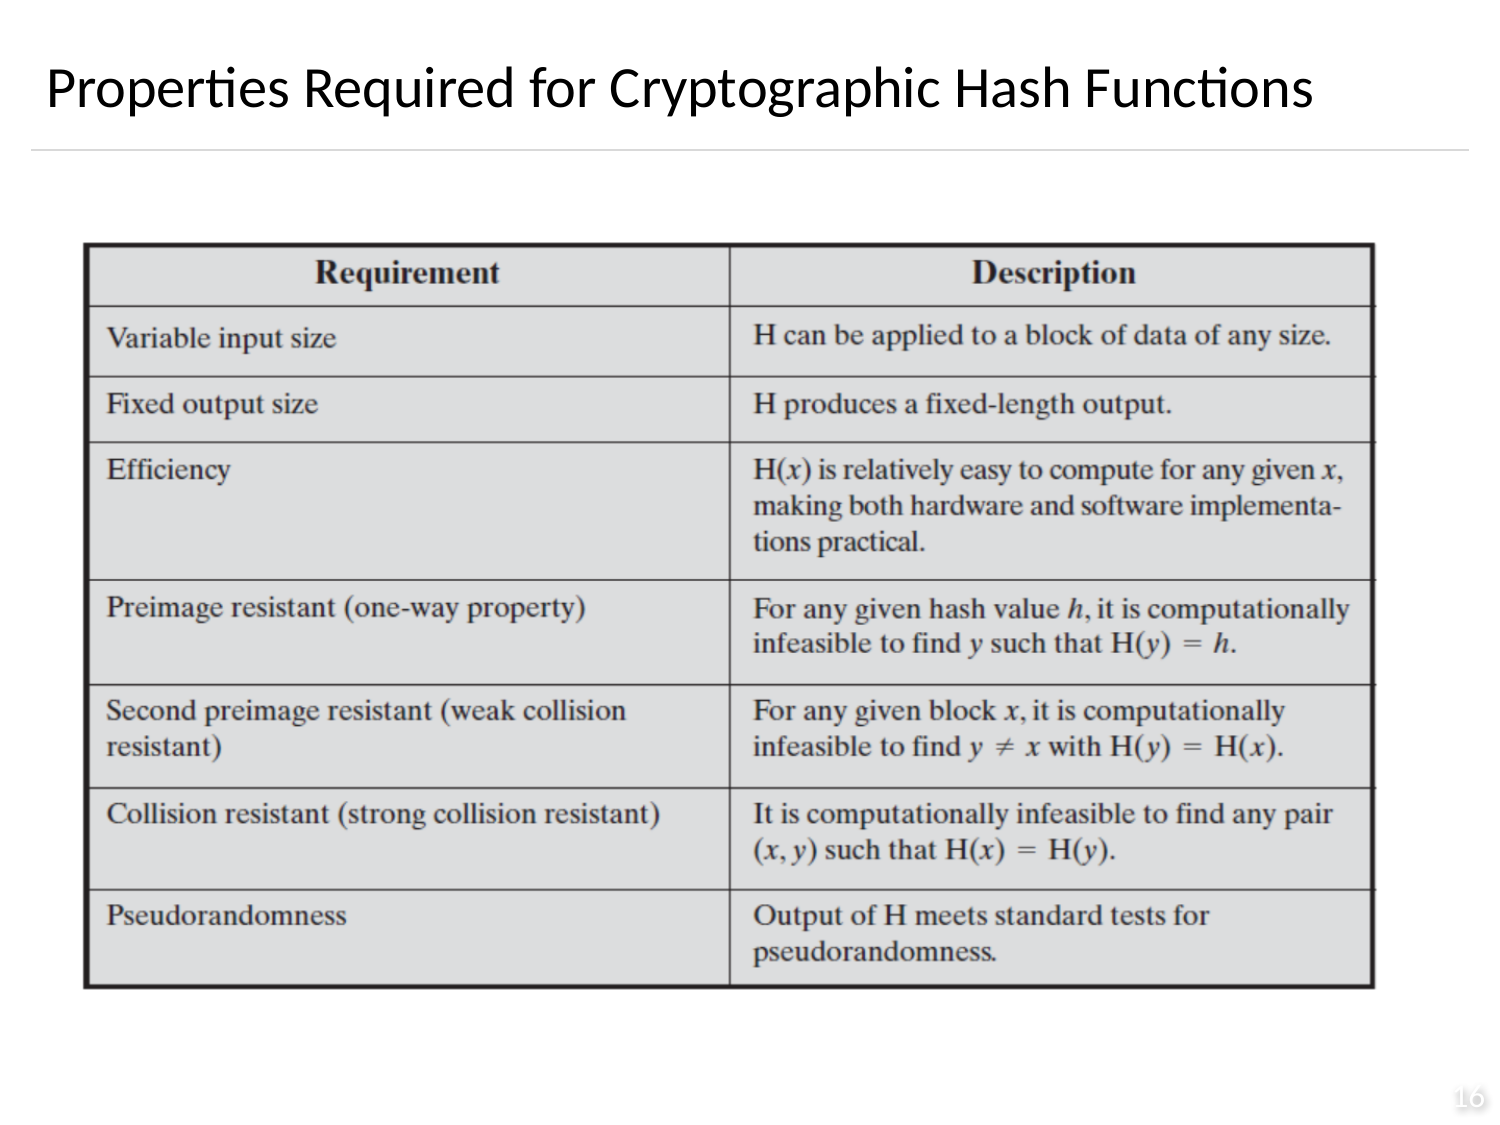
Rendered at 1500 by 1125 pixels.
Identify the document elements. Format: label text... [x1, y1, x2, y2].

picture [74, 237, 1382, 998]
title Properties Required for Cryptographic Hash Functions [31, 17, 1469, 150]
